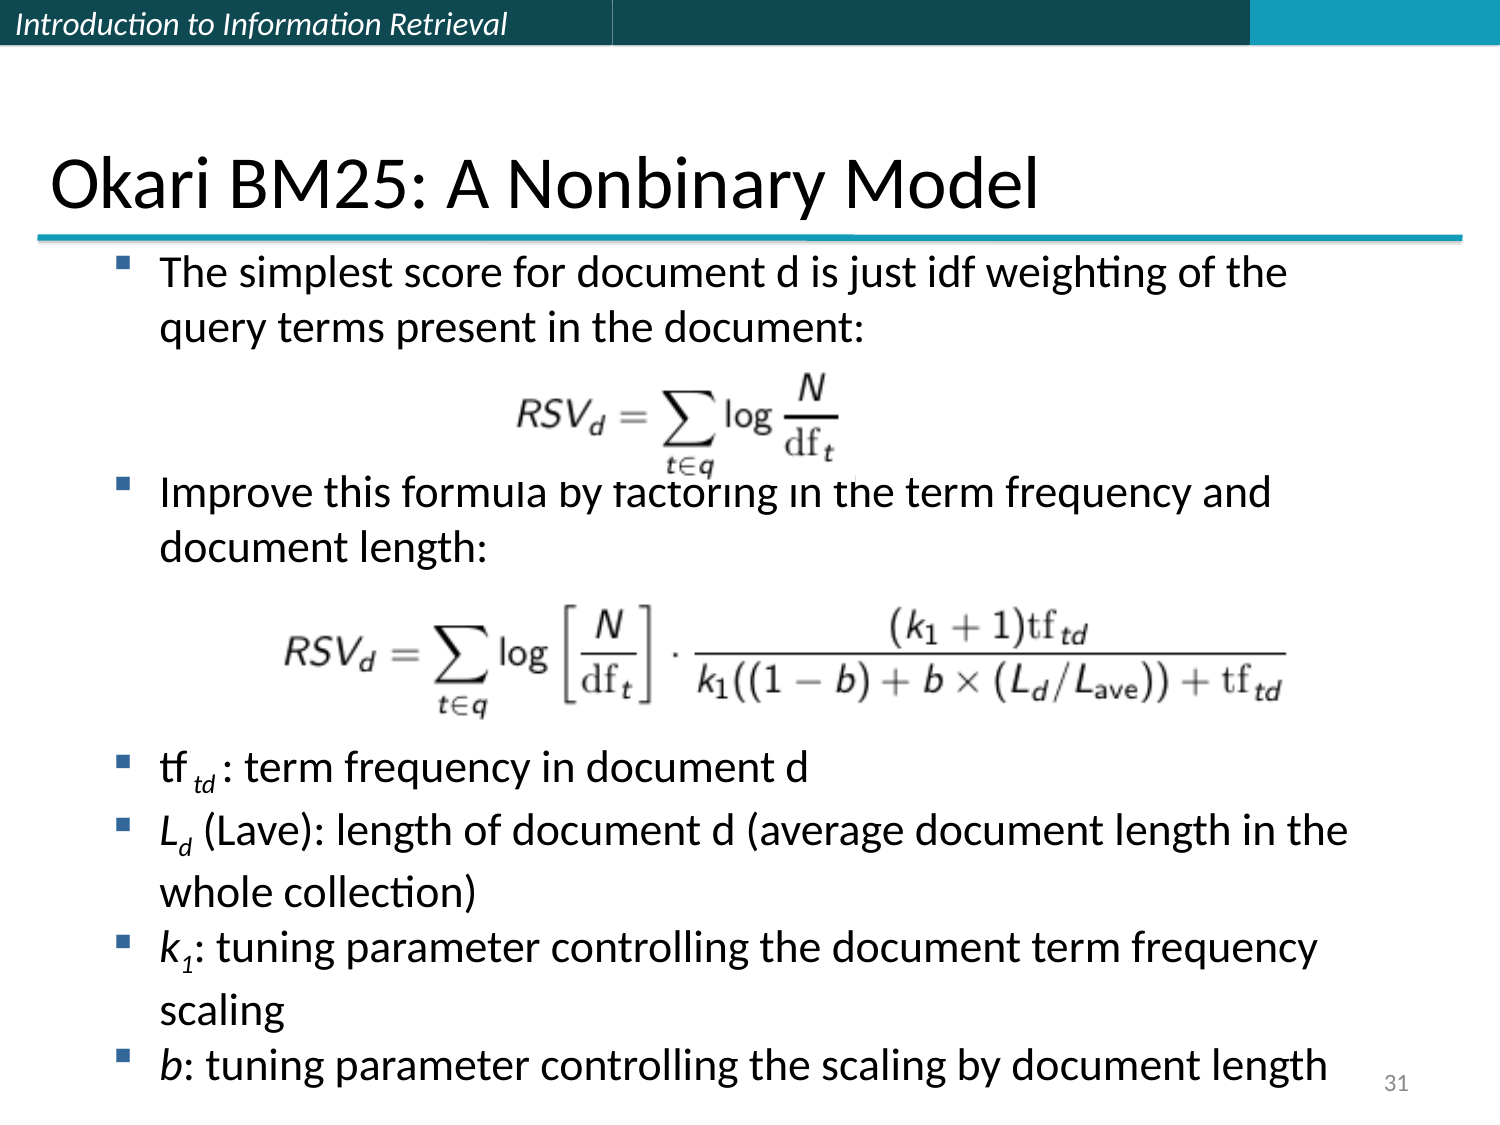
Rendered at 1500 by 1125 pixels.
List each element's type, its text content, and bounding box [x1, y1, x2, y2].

title Okari BM25: A Nonbinary Model [34, 16, 1385, 232]
text_box The simplest score for document d is just idf weighting of the query terms present in the document: Improve this formula by factoring in the term frequency and document length: tf td : term frequency in document d Ld (Lave): length of document d (average document length in the whole collection) k1: tuning parameter controlling the document term frequency scaling b: tuning parameter controlling the scaling by document length [22, 234, 1418, 1125]
picture [269, 597, 1297, 722]
picture [503, 362, 855, 482]
slide_number 31 [1074, 1058, 1425, 1105]
